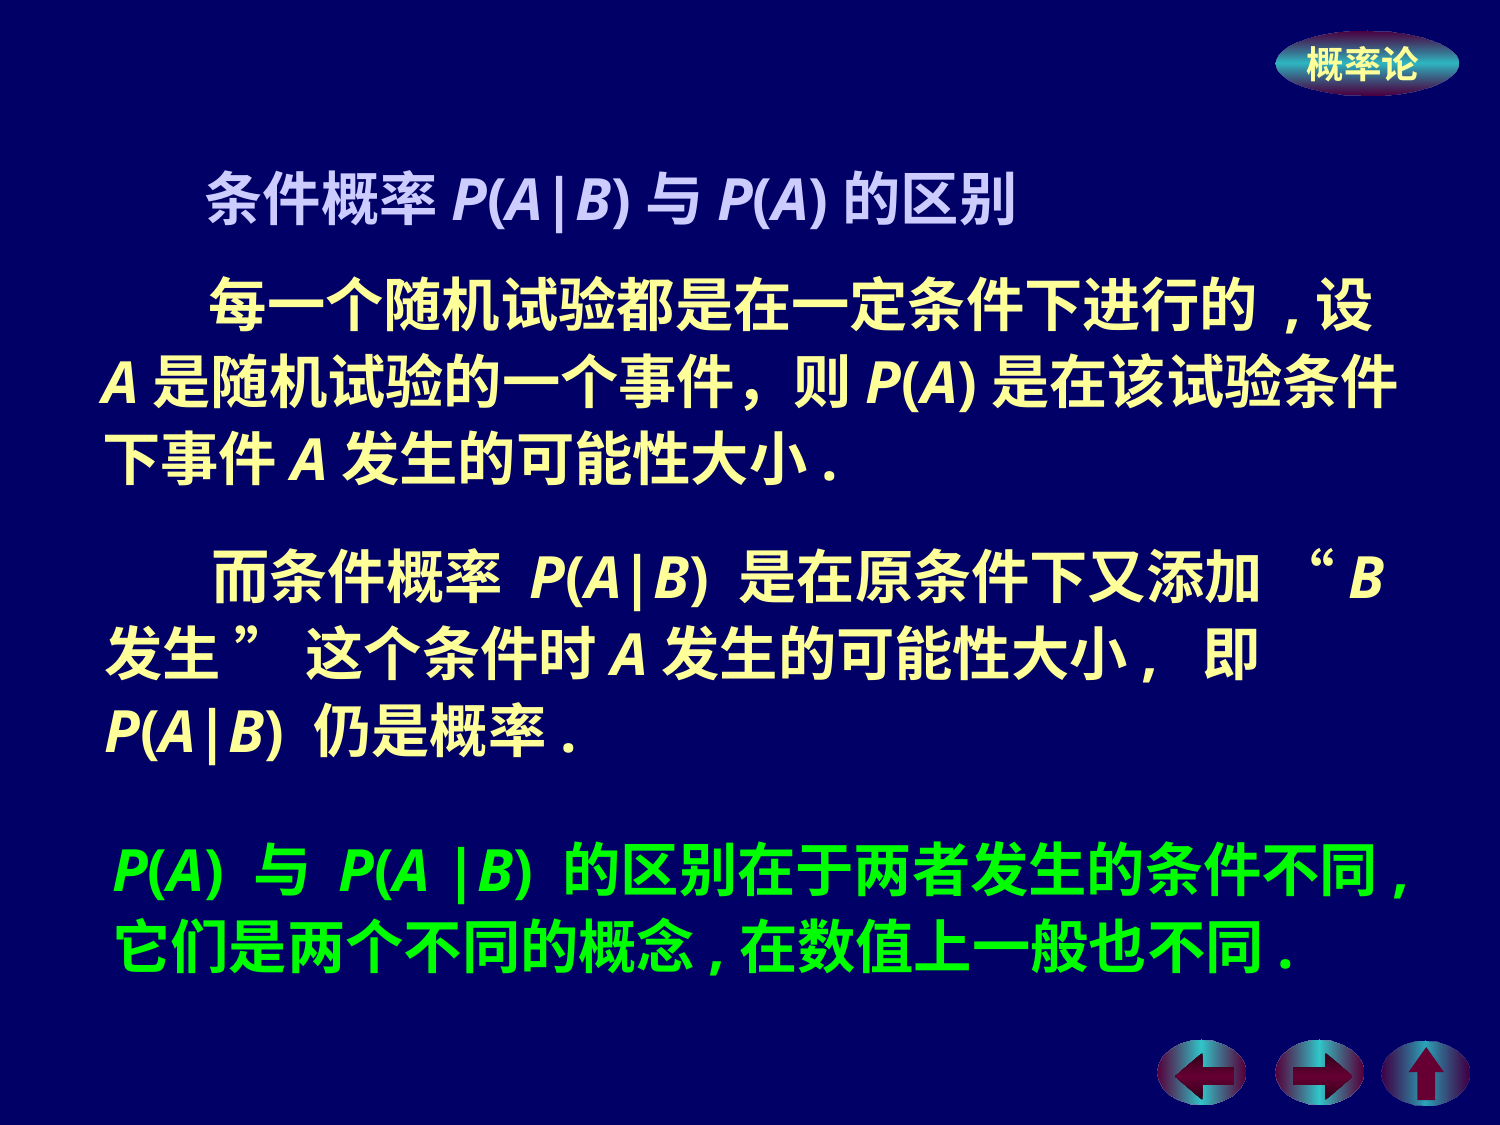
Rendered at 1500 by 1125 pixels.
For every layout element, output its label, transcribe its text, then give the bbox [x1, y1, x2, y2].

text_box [740, 588, 760, 624]
text_box 每一个随机试验都是在一定条件下进行的 ,设A是随机试验的一个事件，则P(A)是在该试验条件下事件A发生的可能性大小. [87, 253, 1424, 500]
text_box P(A) 与 P(A |B) 的区别在于两者发生的条件不同,它们是两个不同的概念,在数值上一般也不同. [97, 818, 1424, 988]
text_box 而条件概率 P(A|B) 是在原条件下又添加 “B 发生 ” 这个条件时A发生的可能性大小, 即 P(A|B) 仍是概率. [89, 525, 1412, 772]
text_box 条件概率P(A|B)与P(A)的区别 [189, 154, 1353, 240]
